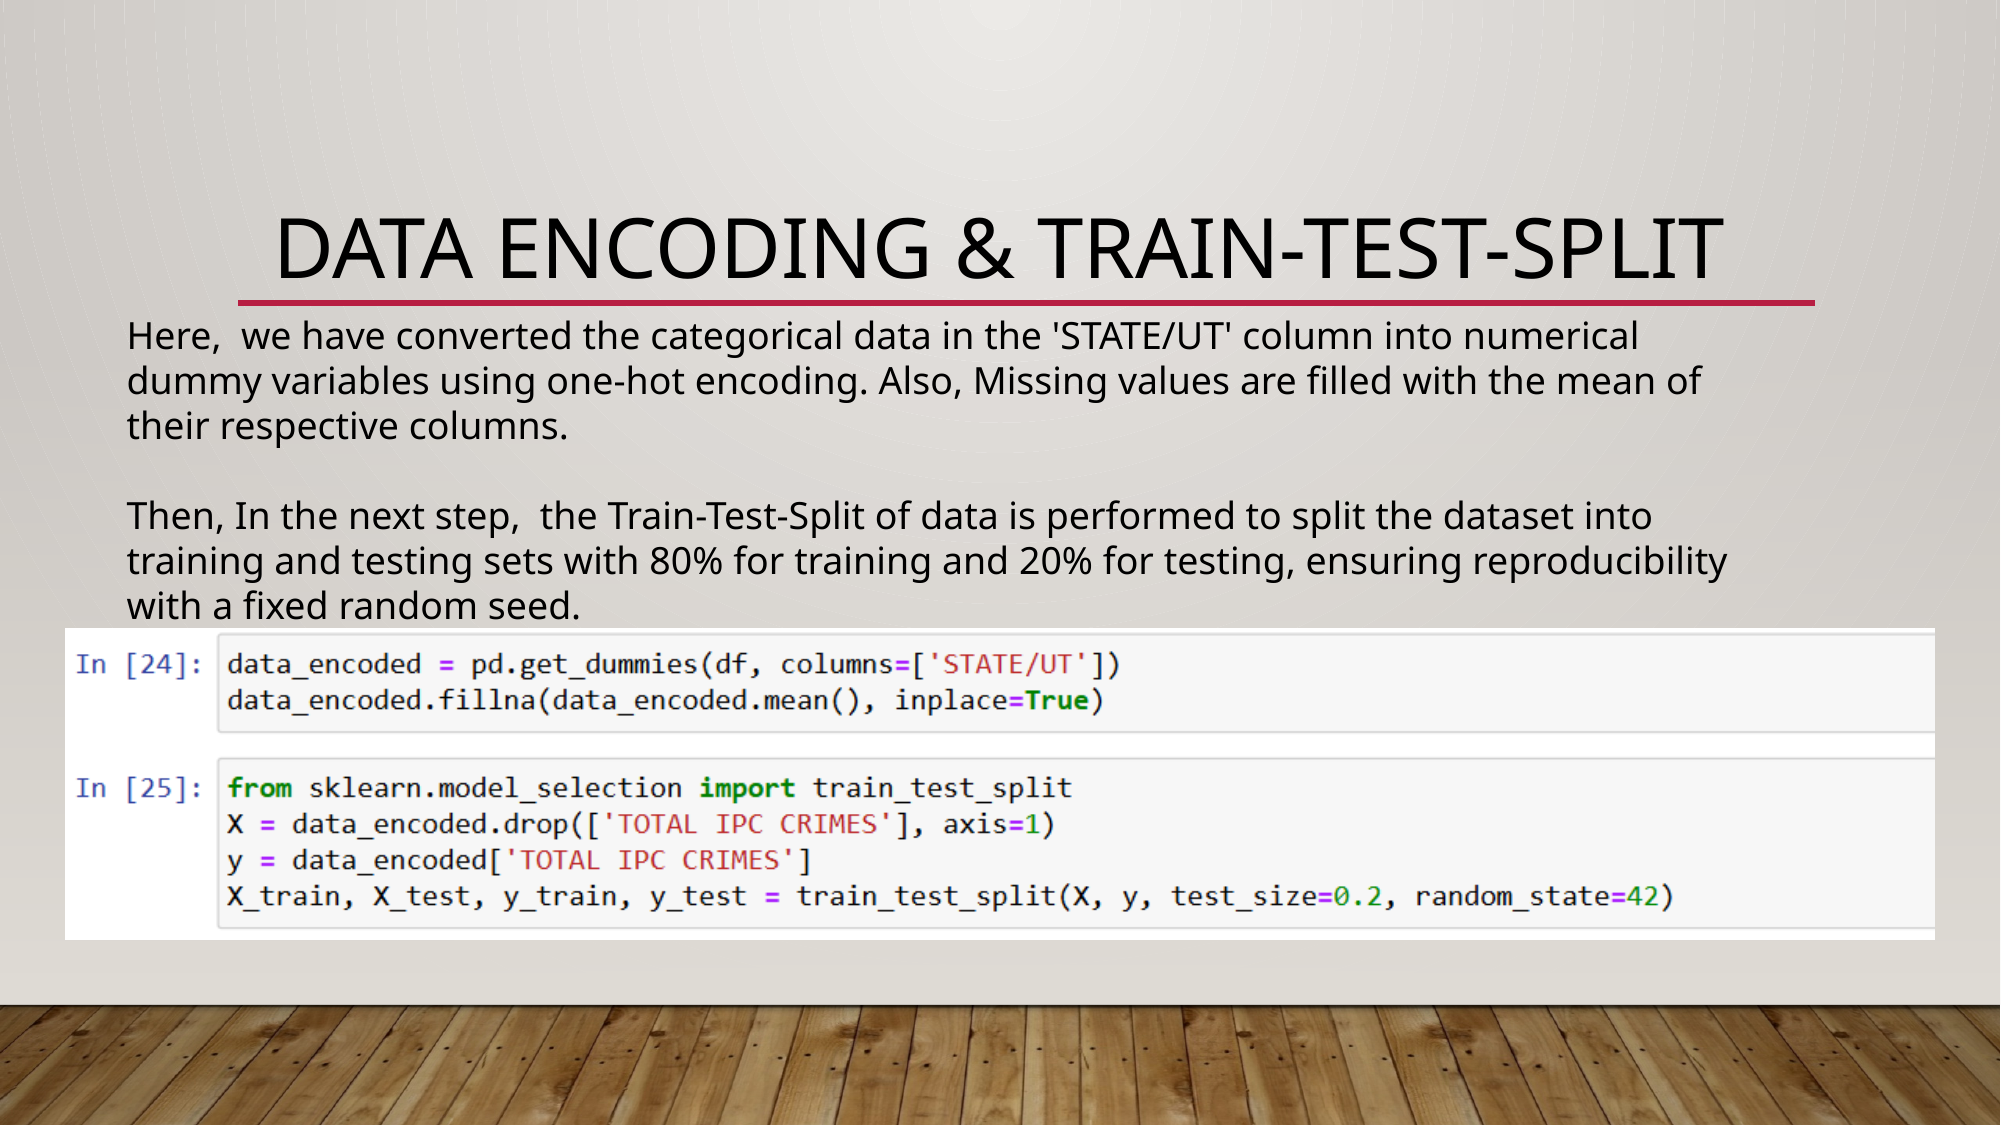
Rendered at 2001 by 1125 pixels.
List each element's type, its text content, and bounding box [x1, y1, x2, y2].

picture [65, 628, 1935, 940]
picture [0, 1005, 2000, 1125]
title Data Encoding & Train-TEST-SPlit [183, 198, 1817, 371]
text_box Here, we have converted the categorical data in the 'STATE/UT' column into numerical dummy variables using one-hot encoding. Also, Missing values are filled with the mean of their respective columns. Then, In the next step, the Train-Test-Split of data is performed to split the dataset into training and testing sets with 80% for training and 20% for testing, ensuring reproducibility with a fixed random seed. [111, 304, 1745, 628]
